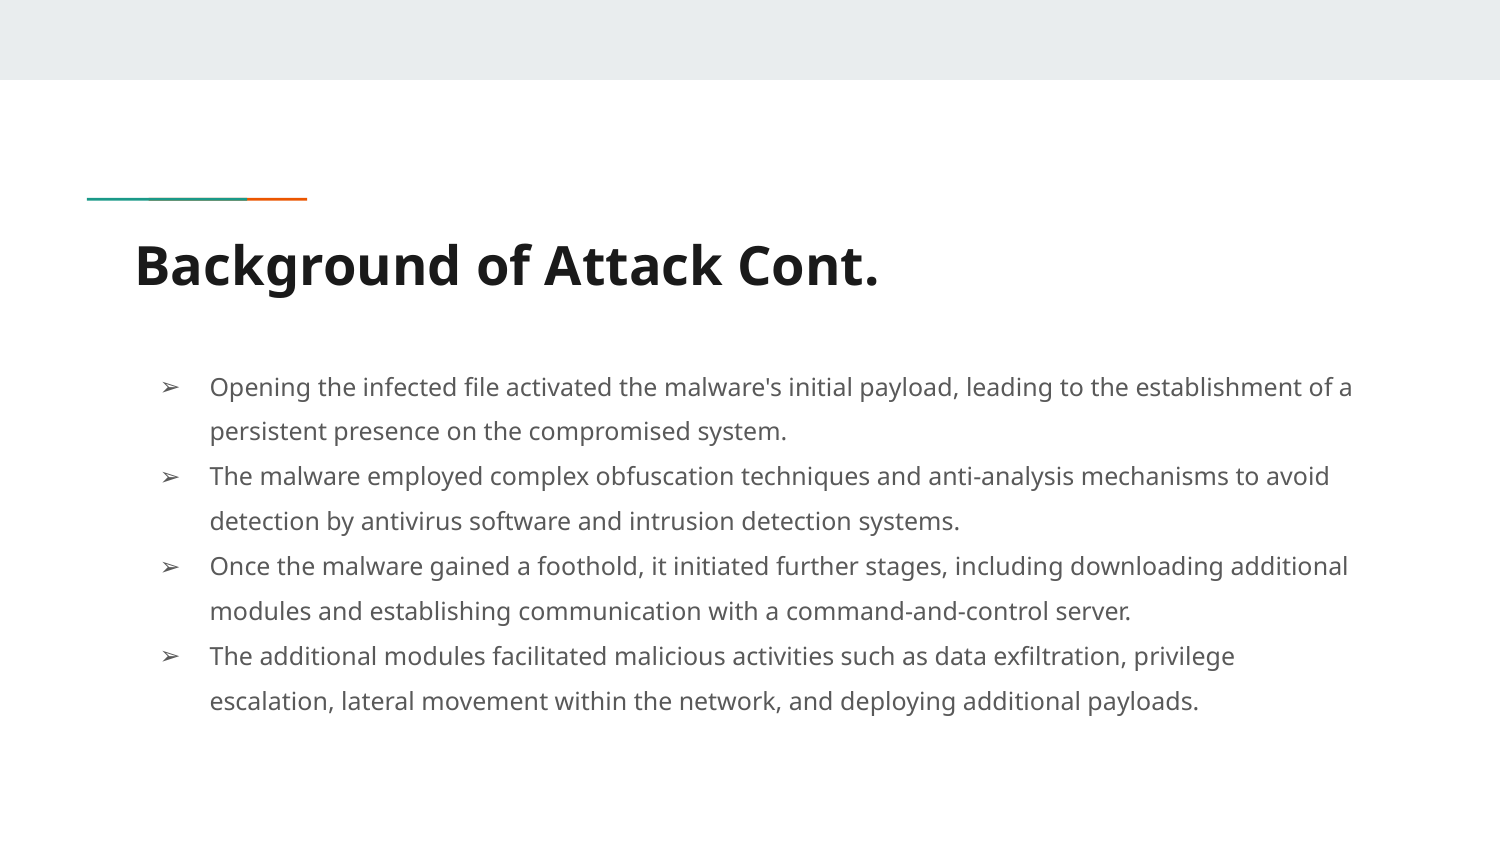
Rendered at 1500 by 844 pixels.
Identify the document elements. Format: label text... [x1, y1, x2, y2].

list Opening the infected file activated the malware's initial payload, leading to the establishment of a persistent presence on the compromised system. The malware employed complex obfuscation techniques and anti-analysis mechanisms to avoid detection by antivirus software and intrusion detection systems. Once the malware gained a foothold, it initiated further stages, including downloading additional modules and establishing communication with a command-and-control server. The additional modules facilitated malicious activities such as data exfiltration, privilege escalation, lateral movement within the network, and deploying additional payloads. [119, 341, 1381, 844]
title Background of Attack Cont. [119, 216, 1381, 341]
